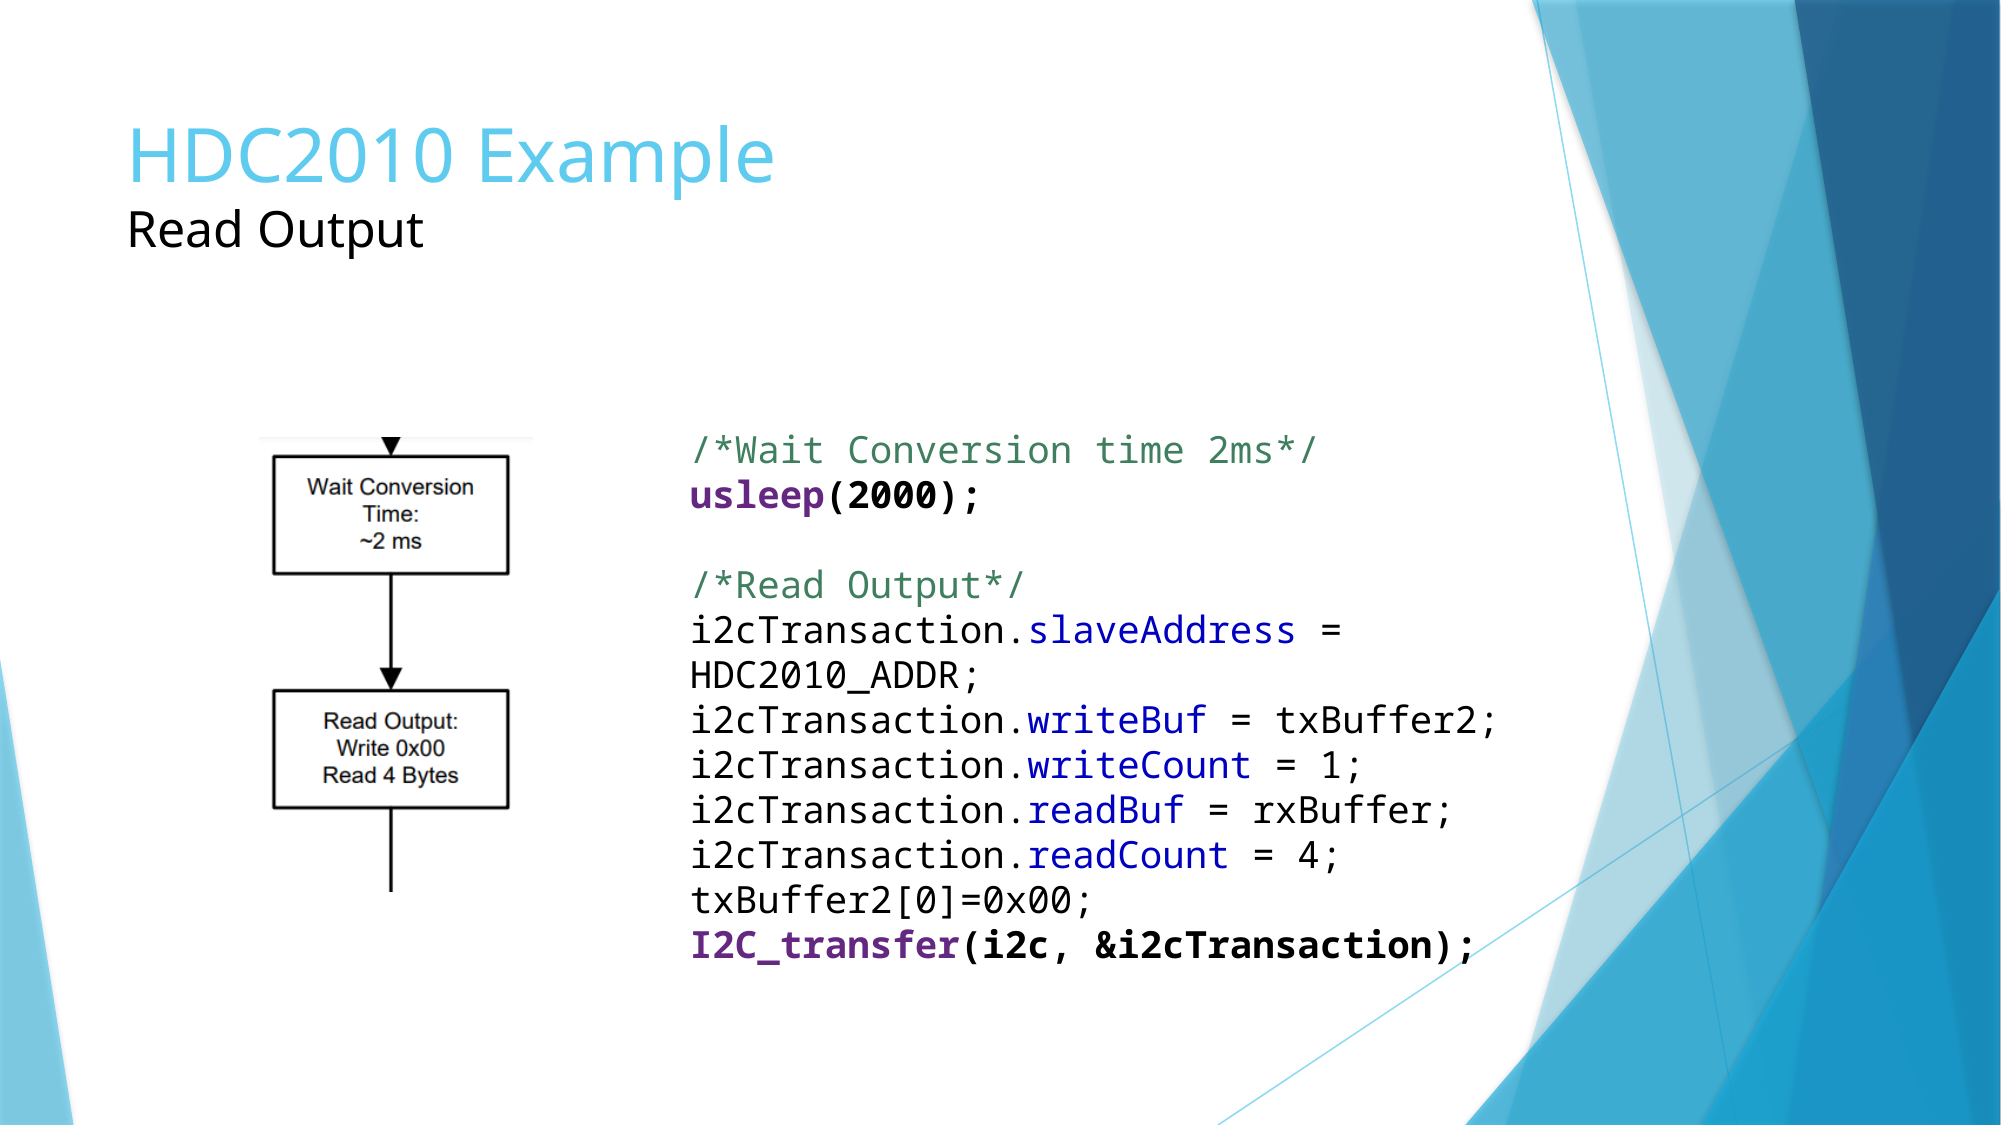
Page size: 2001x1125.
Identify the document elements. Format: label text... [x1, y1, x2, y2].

text_box /*Wait Conversion time 2ms*/ usleep(2000); /*Read Output*/ i2cTransaction.slaveAddress = HDC2010_ADDR; i2cTransaction.writeBuf = txBuffer2; i2cTransaction.writeCount = 1; i2cTransaction.readBuf = rxBuffer; i2cTransaction.readCount = 4; txBuffer2[0]=0x00; I2C_transfer(i2c, &i2cTransaction); [675, 419, 1625, 1064]
title HDC2010 Example Read Output [111, 99, 1522, 317]
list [258, 437, 534, 893]
